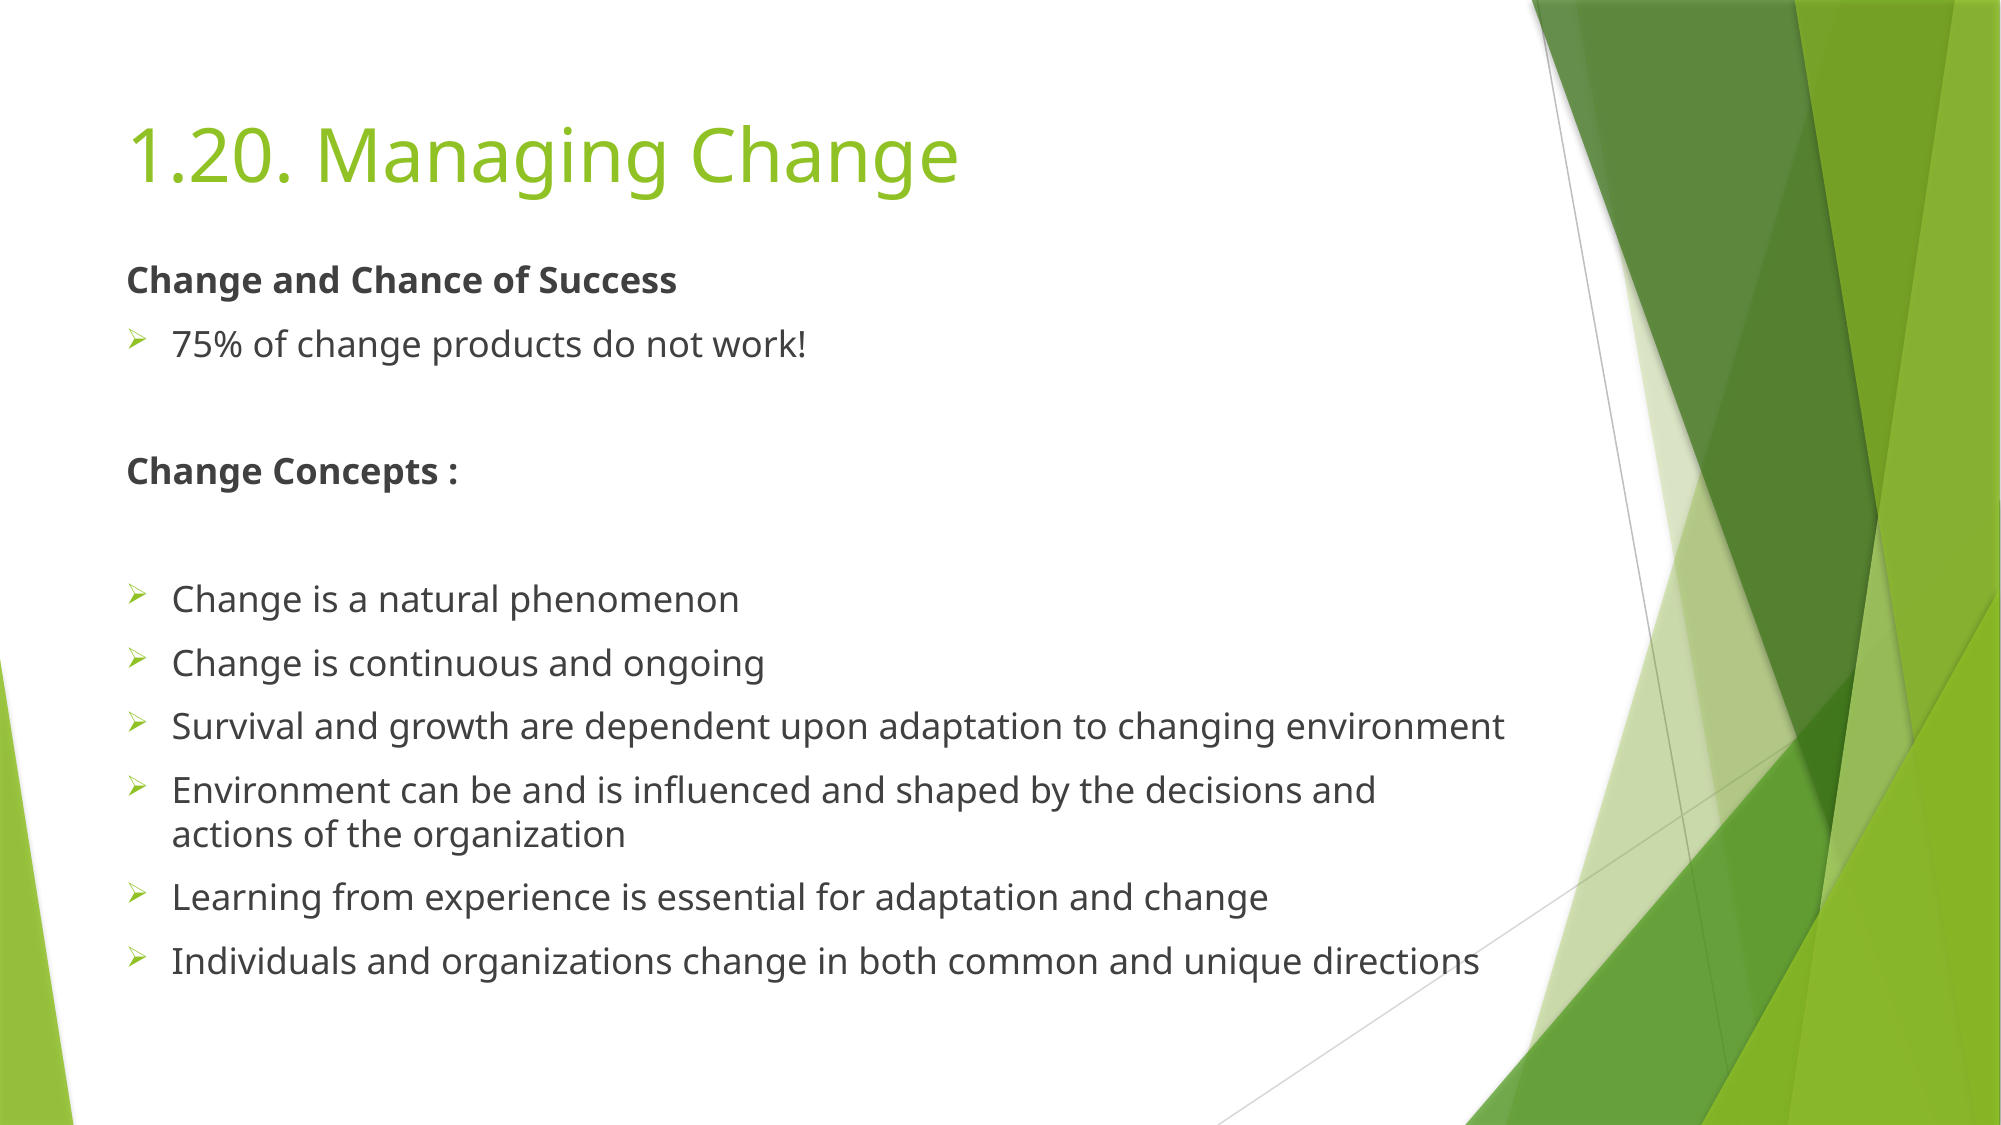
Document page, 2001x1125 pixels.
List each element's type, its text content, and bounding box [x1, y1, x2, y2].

list Change and Chance of Success 75% of change products do not work! Change Concepts : Change is a natural phenomenon Change is continuous and ongoing Survival and growth are dependent upon adaptation to changing environment Environment can be and is influenced and shaped by the decisions and actions of the organization Learning from experience is essential for adaptation and change Individuals and organizations change in both common and unique directions [111, 249, 1522, 1035]
title 1.20. Managing Change [111, 99, 1522, 249]
